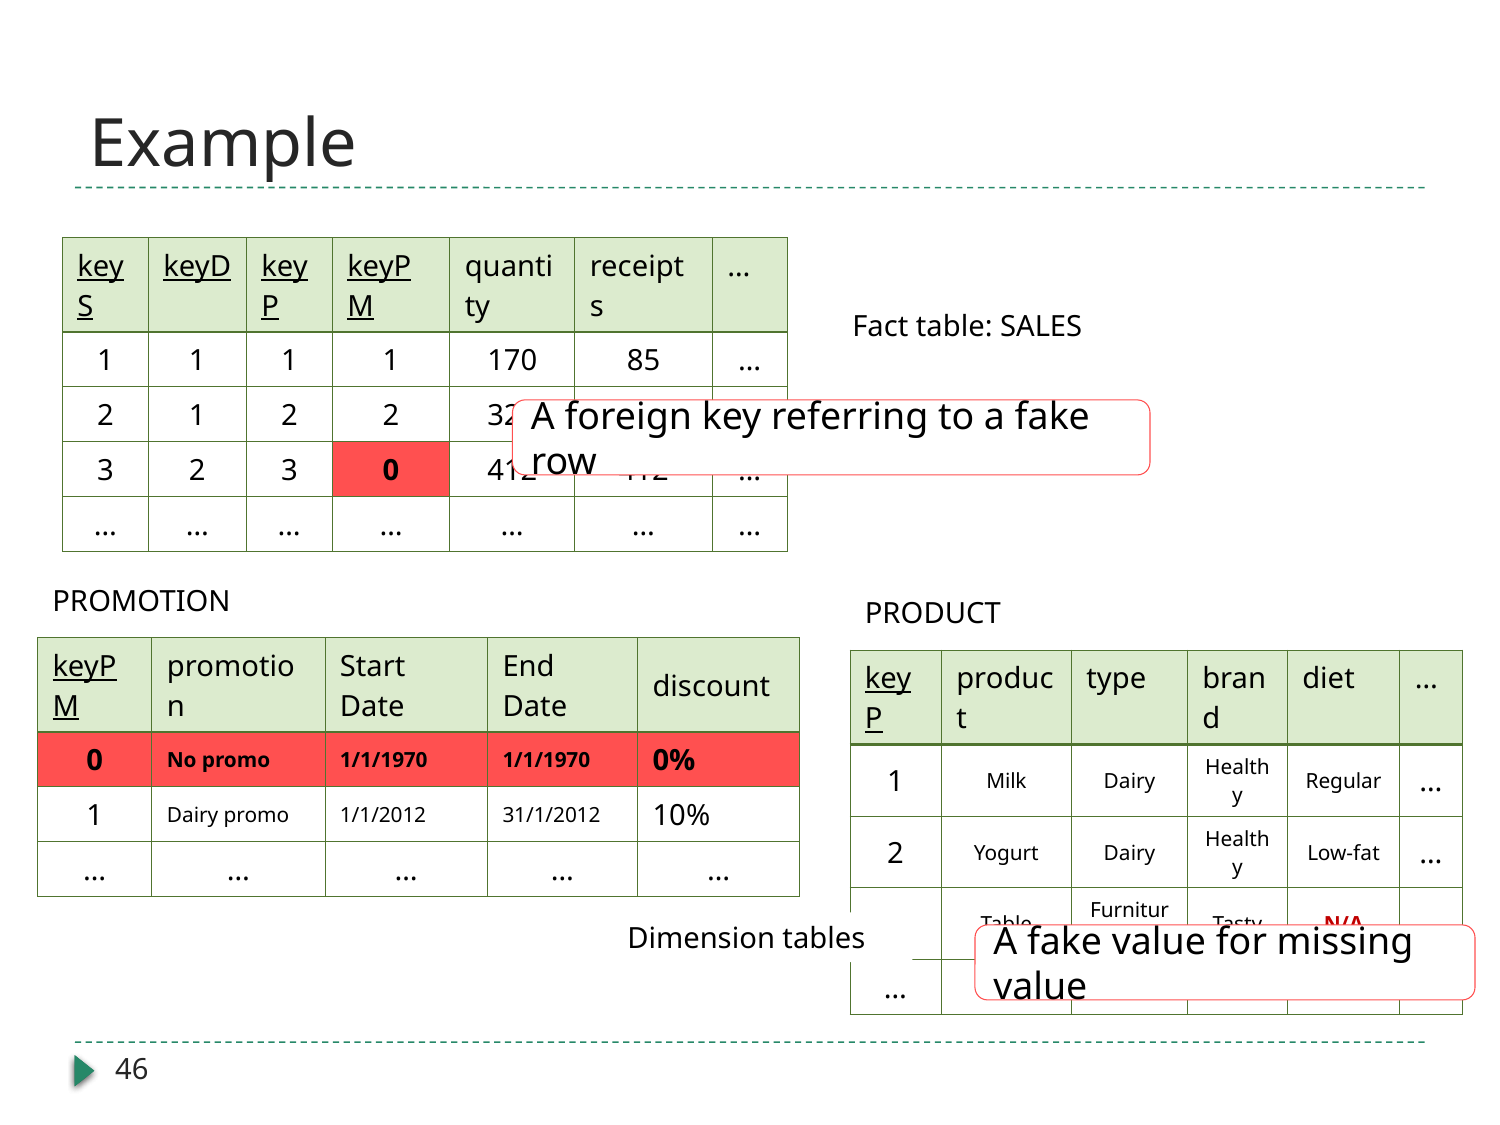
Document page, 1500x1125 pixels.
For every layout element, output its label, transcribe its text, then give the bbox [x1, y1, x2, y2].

table_cell … [38, 842, 151, 896]
table_header promotion [152, 638, 325, 731]
table_cell 1/1/2012 [326, 787, 487, 841]
table_cell … [149, 497, 246, 551]
table_cell Table [942, 888, 1071, 959]
table_cell … [247, 497, 332, 551]
table_cell Healthy [1188, 746, 1287, 816]
table_cell 0 [333, 442, 449, 496]
table_header End Date [488, 638, 637, 731]
table_cell Healthy [1188, 817, 1287, 887]
table_cell Dairy [1072, 746, 1187, 816]
table_cell 1 [333, 333, 449, 386]
table_cell 2 [247, 387, 332, 441]
table_header quantity [450, 238, 574, 331]
table_header keyP [851, 651, 941, 743]
table_cell 0% [638, 733, 799, 786]
table_cell … [1400, 1002, 1462, 1014]
table_header receipts [575, 238, 712, 331]
table_cell 31/1/2012 [488, 787, 637, 841]
slide_number 46 [100, 1042, 426, 1103]
table_header product [942, 651, 1071, 743]
table_cell … [450, 497, 574, 551]
text_box A foreign key referring to a fake row [510, 398, 1152, 477]
table_cell 1 [149, 333, 246, 386]
table_cell … [1288, 1002, 1399, 1014]
table_cell 2 [851, 817, 941, 887]
table_cell … [333, 497, 449, 551]
table_cell Dairy [1072, 817, 1187, 887]
table_cell 160 [575, 387, 712, 398]
table_cell 2 [149, 442, 246, 496]
table_cell 0 [38, 733, 151, 786]
table_cell 1/1/1970 [326, 733, 487, 786]
table_header diet [1288, 651, 1399, 743]
table_cell Milk [942, 746, 1071, 816]
table_cell … [575, 497, 712, 551]
table_header keyS [63, 238, 148, 331]
text_box A fake value for missing value [973, 923, 1477, 1002]
table_cell 3 [247, 442, 332, 496]
table_cell 412 [575, 477, 712, 496]
table_header keyPM [38, 638, 151, 731]
table_cell … [713, 497, 787, 551]
table_cell … [1400, 817, 1462, 887]
table_cell 85 [575, 333, 712, 386]
table_header … [1400, 651, 1462, 743]
text_box PROMOTION [36, 573, 251, 626]
table_header discount [638, 638, 799, 731]
table_cell … [1400, 888, 1462, 923]
table_header keyD [149, 238, 246, 331]
text_box Fact table: SALES [836, 298, 1114, 351]
table_cell Regular [1288, 746, 1399, 816]
table_cell 1 [149, 387, 246, 441]
table_header keyP [247, 238, 332, 331]
table_header Start Date [326, 638, 487, 731]
title Example [75, 37, 1425, 188]
table_cell … [942, 960, 1071, 1014]
table_cell Yogurt [942, 817, 1071, 887]
table_cell 1 [38, 787, 151, 841]
table_cell … [713, 477, 787, 496]
table_cell 10% [638, 787, 799, 841]
table_cell 320 [450, 387, 574, 441]
table_cell 1 [247, 333, 332, 386]
table_cell 3 [63, 442, 148, 496]
table_cell No promo [152, 733, 325, 786]
table_cell … [713, 333, 787, 386]
table_cell 1/1/1970 [488, 733, 637, 786]
table_cell N/A [1288, 888, 1399, 923]
table_cell 2 [63, 387, 148, 441]
table_cell … [1400, 746, 1462, 816]
table_cell … [326, 842, 487, 896]
table_cell 3 [851, 888, 941, 959]
table_cell 1 [63, 333, 148, 386]
table_cell … [851, 960, 941, 1014]
table_cell … [638, 842, 799, 896]
table_header keyPM [333, 238, 449, 331]
table_cell … [1072, 1002, 1187, 1014]
table_cell Furniture [1072, 888, 1187, 923]
table_cell … [713, 387, 787, 398]
table_header type [1072, 651, 1187, 743]
table_cell Dairy promo [152, 787, 325, 841]
text_box Dimension tables [611, 911, 914, 964]
table_header … [713, 238, 787, 331]
table_cell 412 [450, 442, 574, 496]
table_cell Low-fat [1288, 817, 1399, 887]
table_cell … [152, 842, 325, 896]
table_cell 1 [851, 746, 941, 816]
table_cell Tasty [1188, 888, 1287, 923]
table_cell … [488, 842, 637, 896]
text_box PRODUCT [848, 585, 1039, 638]
table_header brand [1188, 651, 1287, 743]
table_cell … [1188, 1002, 1287, 1014]
table_cell 170 [450, 333, 574, 386]
table_cell 2 [333, 387, 449, 441]
table_cell … [63, 497, 148, 551]
